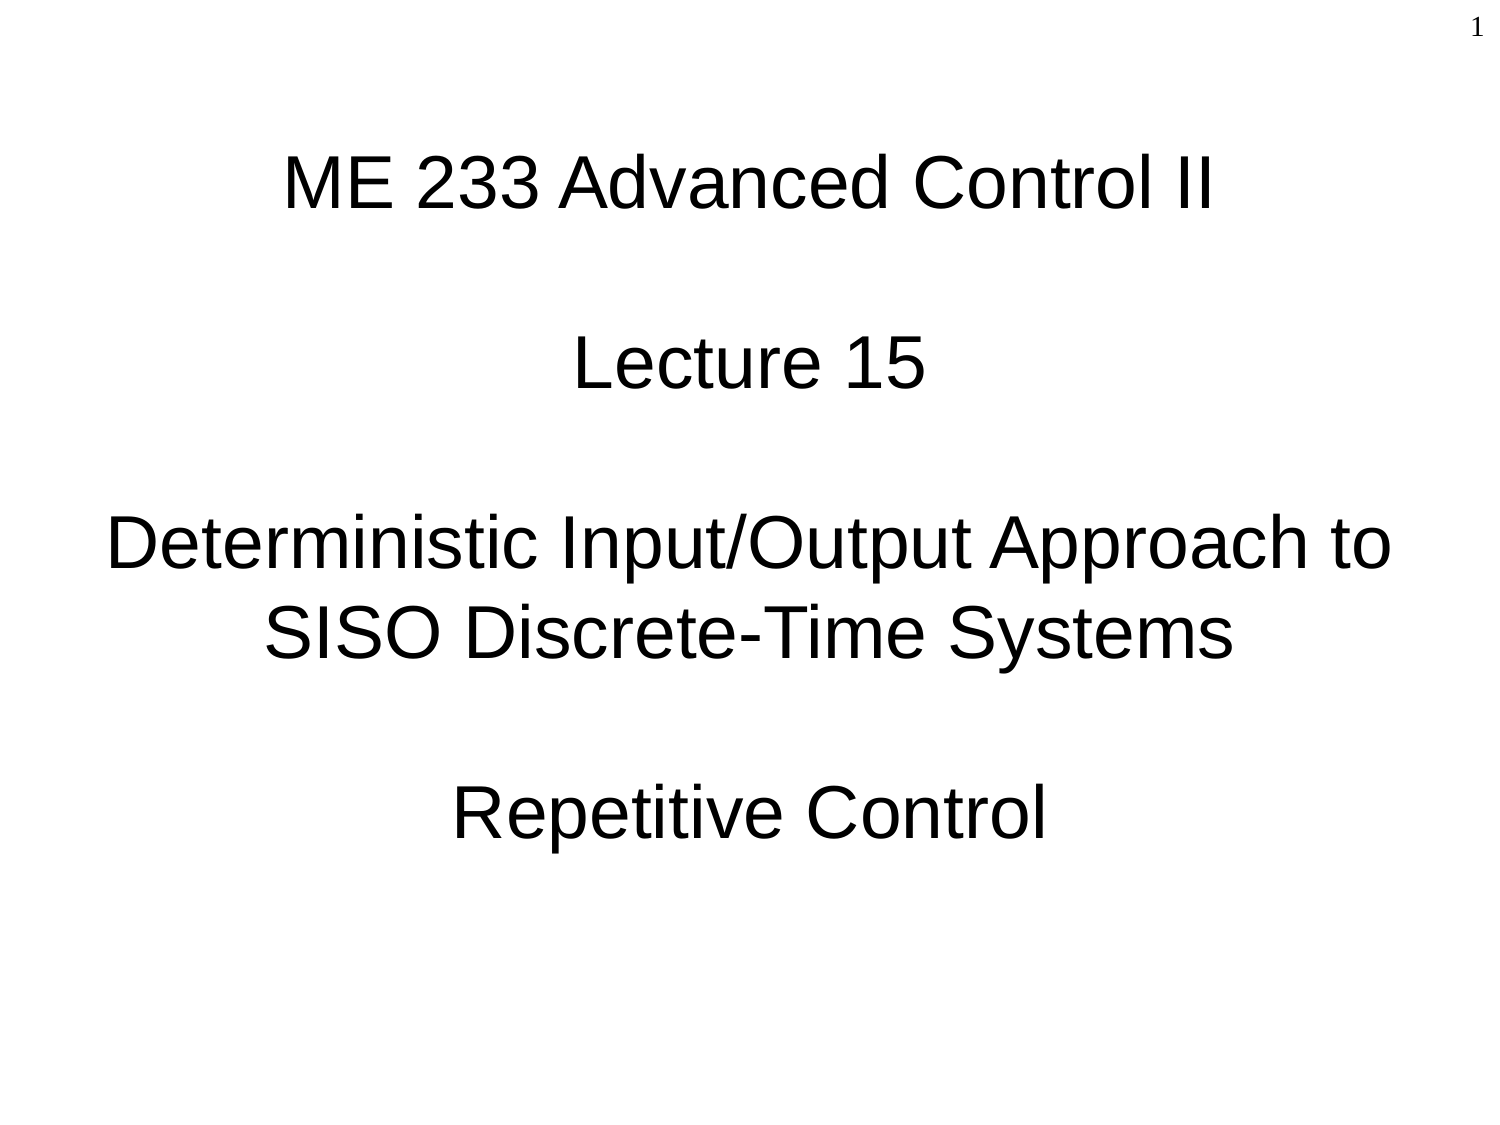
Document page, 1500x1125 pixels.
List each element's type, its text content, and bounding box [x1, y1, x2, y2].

title ME 233 Advanced Control II Lecture 15 Deterministic Input/Output Approach to SISO Discrete-Time Systems Repetitive Control [56, 337, 1444, 651]
slide_number 1 [1187, 0, 1500, 76]
